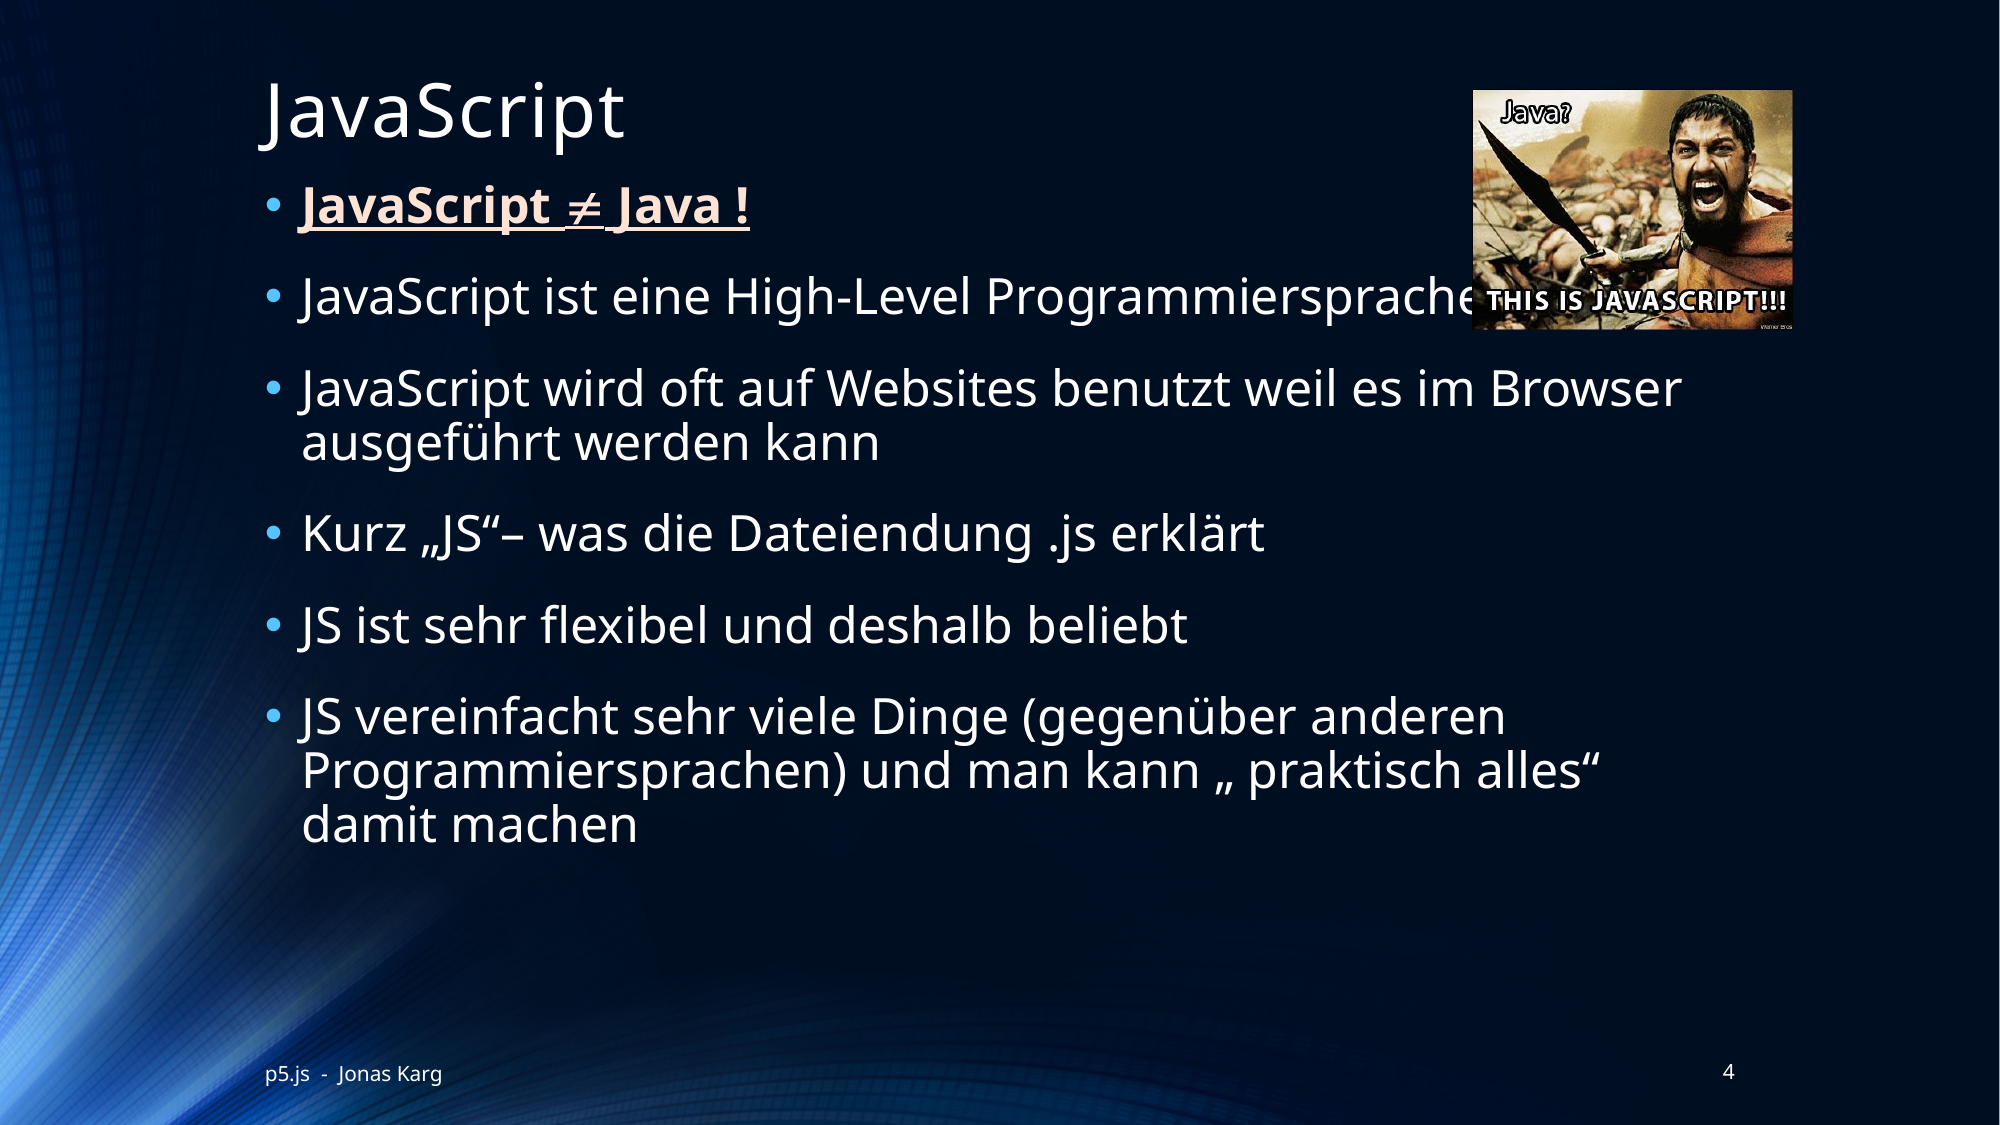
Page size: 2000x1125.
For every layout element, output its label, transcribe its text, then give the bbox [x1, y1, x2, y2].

slide_number 4 [1612, 1050, 1750, 1096]
picture [0, 0, 2000, 1125]
title JavaScript [249, 62, 1750, 161]
list JavaScript  Java ! JavaScript ist eine High-Level Programmiersprache JavaScript wird oft auf Websites benutzt weil es im Browser ausgeführt werden kann Kurz „JS“– was die Dateiendung .js erklärt JS ist sehr flexibel und deshalb beliebt JS vereinfacht sehr viele Dinge (gegenüber anderen Programmiersprachen) und man kann „ praktisch alles“ damit machen [249, 172, 1749, 988]
footer p5.js - Jonas Karg [249, 1050, 1325, 1096]
